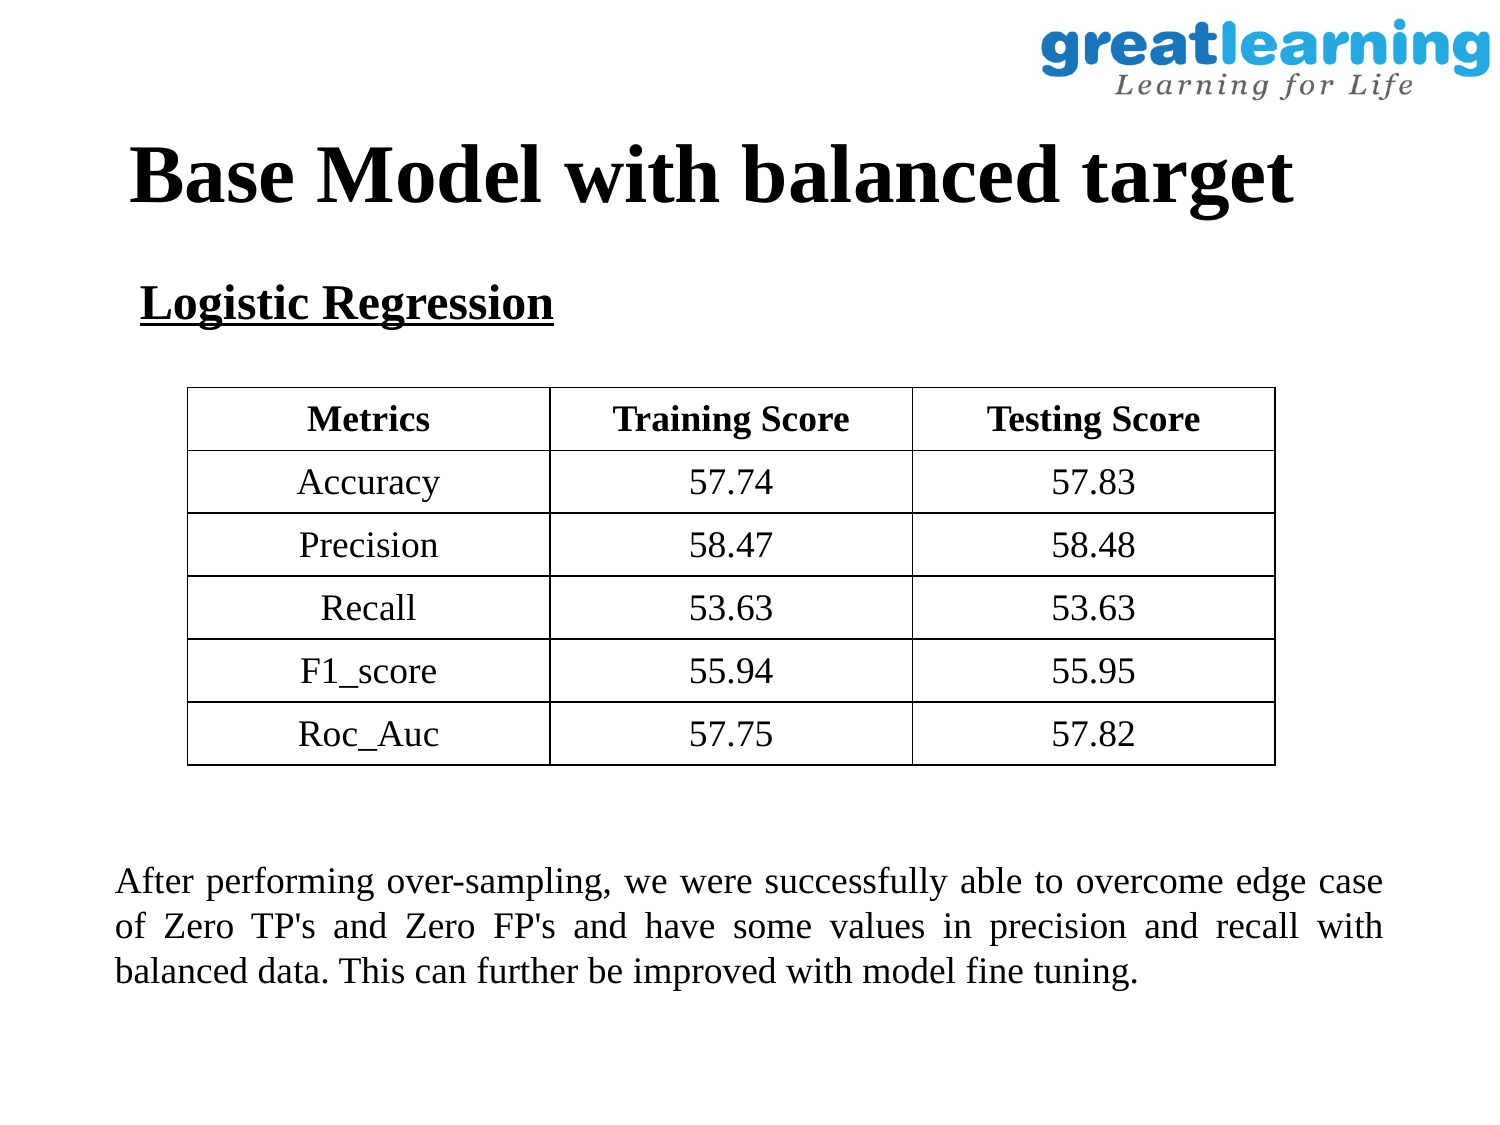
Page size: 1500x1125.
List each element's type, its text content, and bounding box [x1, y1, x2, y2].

table_cell 53.63 [913, 577, 1274, 638]
table_cell Roc_Auc [188, 703, 549, 764]
table_cell 57.75 [551, 703, 912, 764]
table_cell 57.83 [913, 451, 1274, 512]
table_cell 53.63 [551, 577, 912, 638]
table_cell 58.48 [913, 514, 1274, 575]
table_cell Accuracy [188, 451, 549, 512]
table_cell F1_score [188, 640, 549, 701]
table_cell 55.95 [913, 640, 1274, 701]
table_cell Recall [188, 577, 549, 638]
title Base Model with balanced target [37, 75, 1388, 263]
table_header Metrics [188, 388, 549, 450]
table_header Testing Score [913, 388, 1274, 450]
text_box After performing over-sampling, we were successfully able to overcome edge case of Zero TP's and Zero FP's and have some values in precision and recall with balanced data. This can further be improved with model fine tuning. [99, 848, 1400, 999]
table_cell Precision [188, 514, 549, 575]
text_box Logistic Regression [125, 262, 600, 338]
picture [1032, 12, 1496, 112]
table_cell 55.94 [551, 640, 912, 701]
table_cell 57.82 [913, 703, 1274, 764]
table_cell 58.47 [551, 514, 912, 575]
table_header Training Score [551, 388, 912, 450]
table_cell 57.74 [551, 451, 912, 512]
